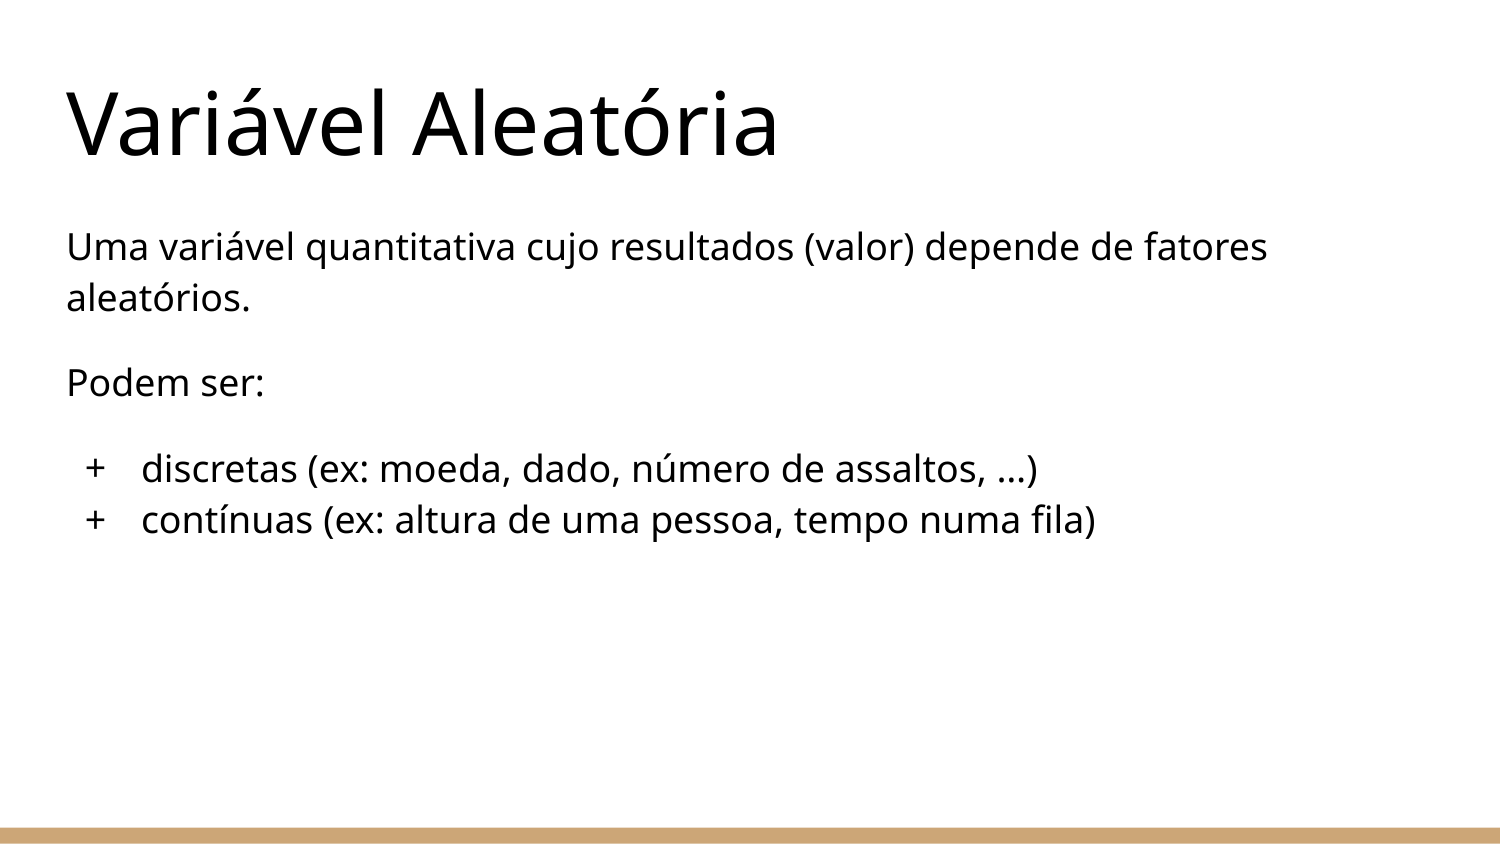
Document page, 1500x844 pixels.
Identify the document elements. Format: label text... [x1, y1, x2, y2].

list Uma variável quantitativa cujo resultados (valor) depende de fatores aleatórios. Podem ser: discretas (ex: moeda, dado, número de assaltos, …) contínuas (ex: altura de uma pessoa, tempo numa fila) [51, 200, 1449, 752]
title Variável Aleatória [51, 51, 1449, 189]
